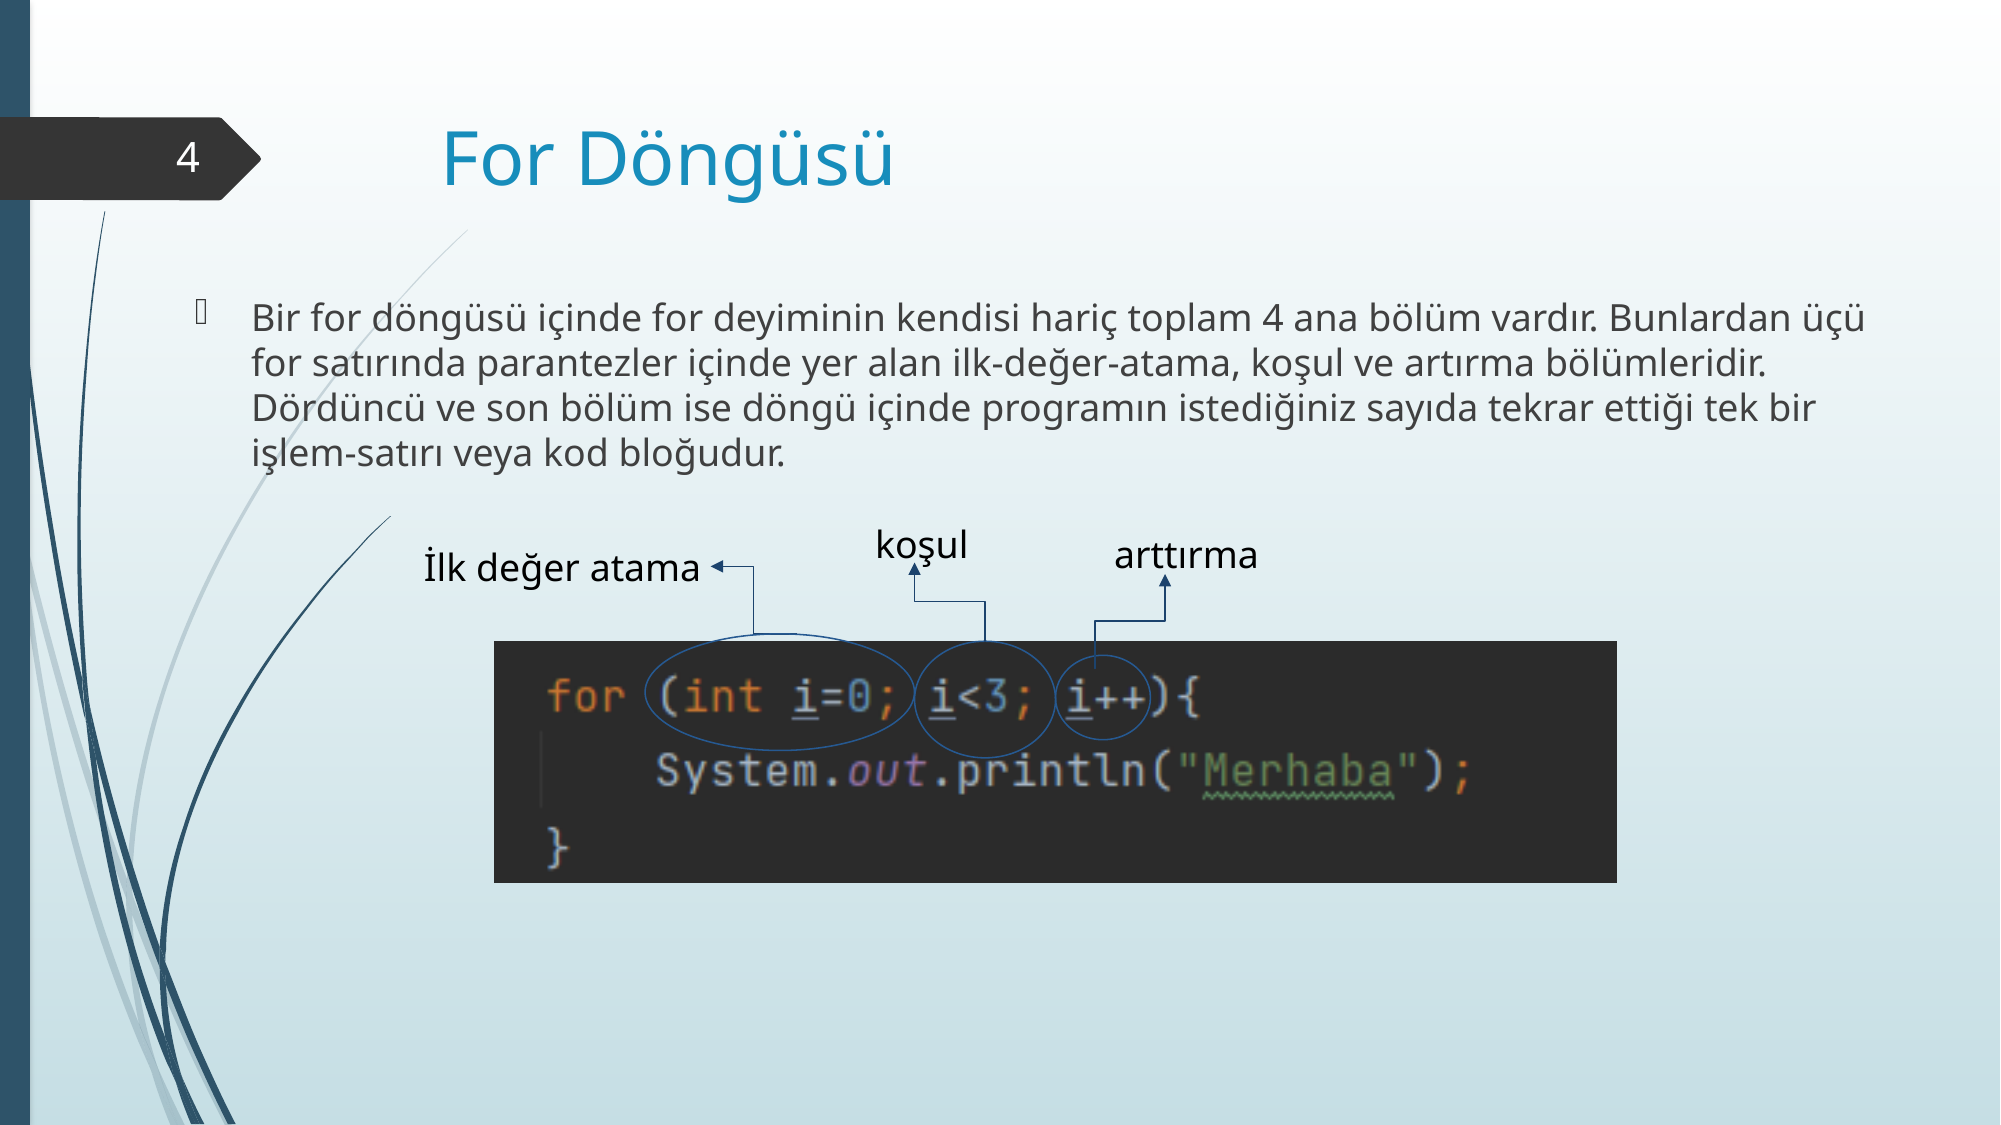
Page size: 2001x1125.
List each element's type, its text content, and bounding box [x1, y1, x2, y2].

picture [494, 641, 1617, 883]
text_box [910, 566, 990, 638]
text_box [710, 566, 797, 635]
slide_number 4 [87, 129, 216, 190]
text_box koşul [860, 513, 984, 574]
list Bir for döngüsü içinde for deyiminin kendisi hariç toplam 4 ana bölüm vardır. Bunlardan üçü for satırında parantezler içinde yer alan ilk-değer-atama, koşul ve artırma bölümleridir. Dördüncü ve son bölüm ise döngü içinde programın istediğiniz sayıda tekrar ettiği tek bir işlem-satırı veya kod bloğudur. [179, 286, 1888, 1039]
text_box [799, 634, 841, 640]
title For Döngüsü [425, 102, 1888, 286]
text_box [1082, 585, 1178, 657]
text_box arttırma [1099, 523, 1293, 584]
text_box İlk değer atama [409, 536, 717, 596]
